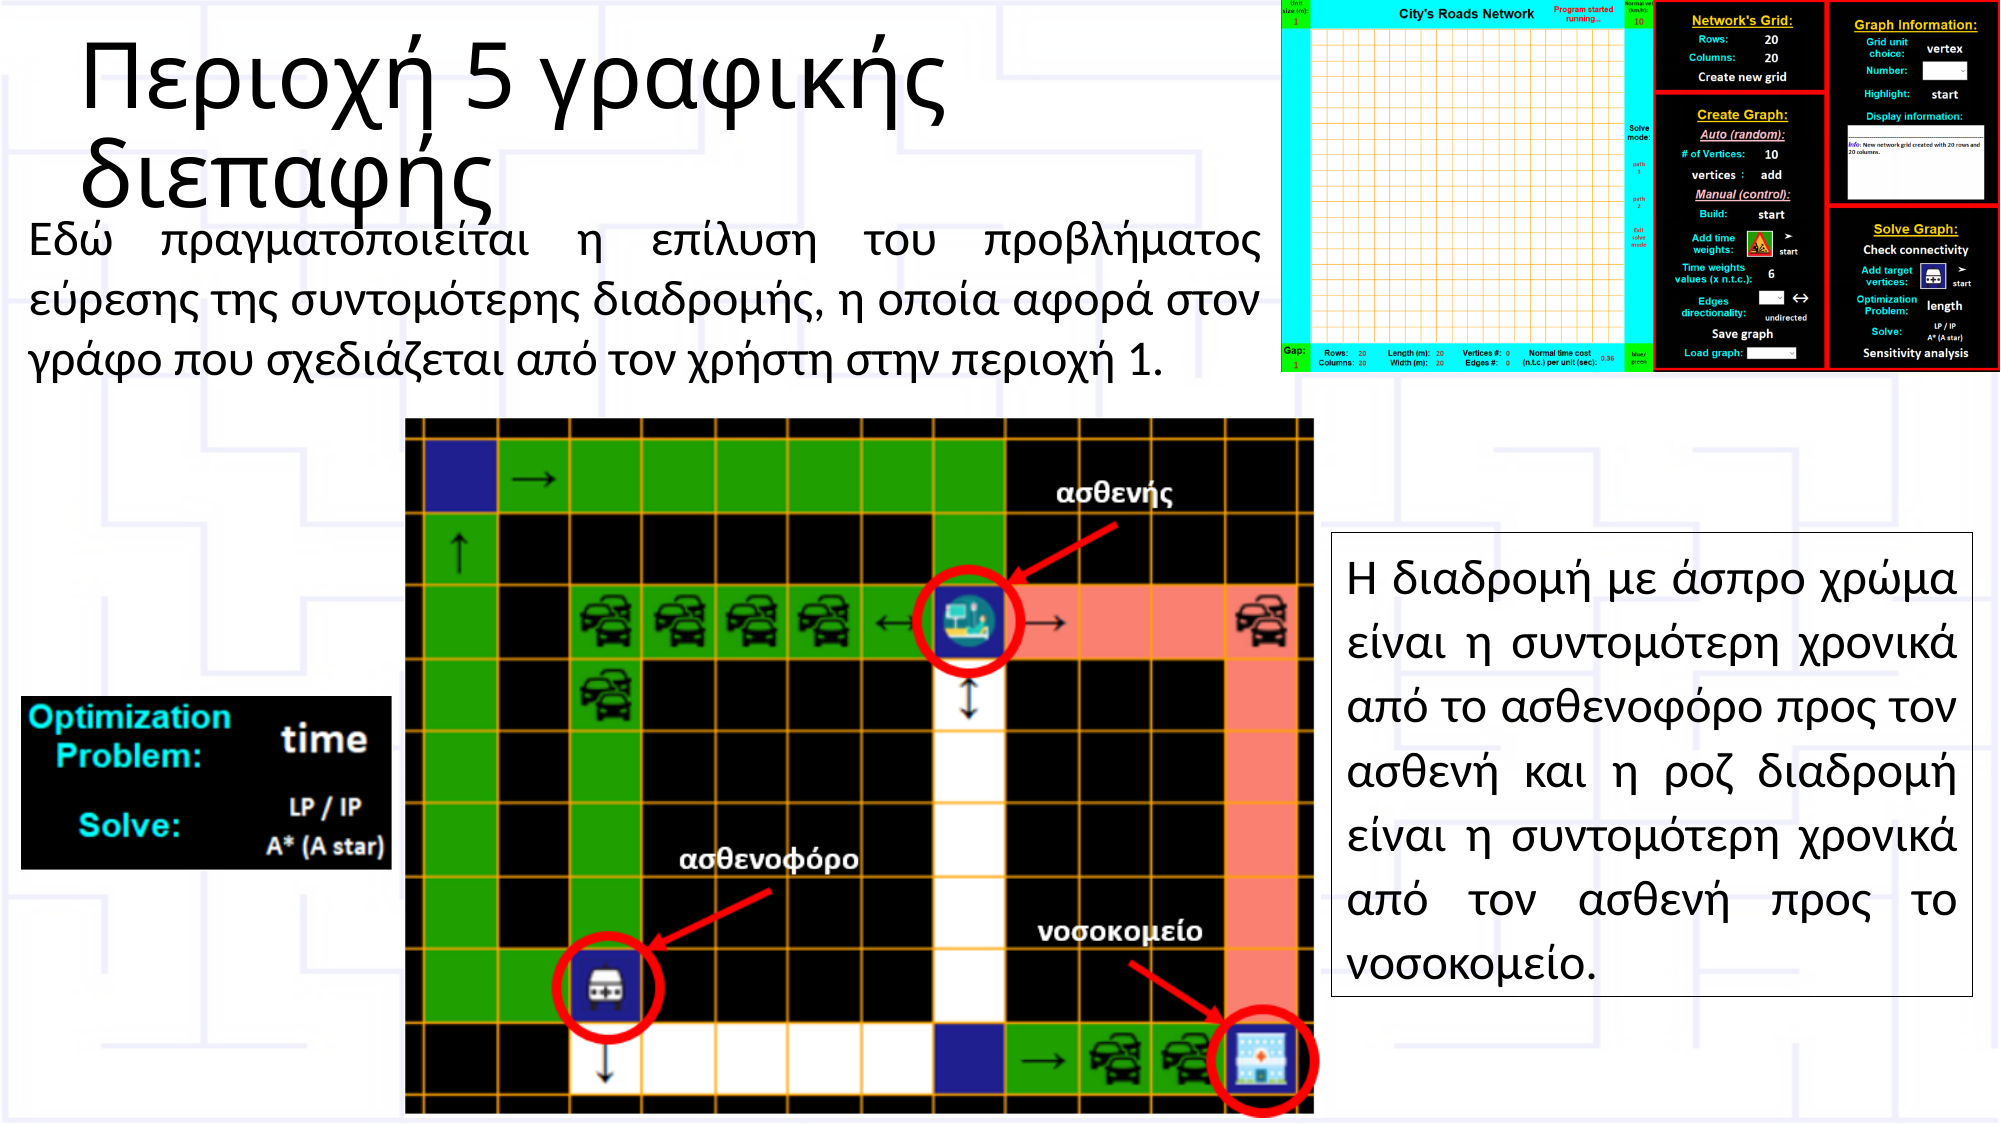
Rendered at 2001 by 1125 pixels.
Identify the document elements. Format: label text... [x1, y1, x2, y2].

text_box Η διαδρομή με άσπρο χρώμα είναι η συντομότερη χρονικά από το ασθενοφόρο προς τον ασθενή και η ροζ διαδρομή είναι η συντομότερη χρονικά από τον ασθενή προς το νοσοκομείο. [1331, 532, 1973, 997]
title Περιοχή 5 γραφικής διεπαφής [63, 19, 1227, 197]
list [1281, 0, 2000, 372]
picture [21, 696, 393, 871]
text_box Εδώ πραγματοποιείται η επίλυση του προβλήματος εύρεσης της συντομότερης διαδρομής, η οποία αφορά στον γράφο που σχεδιάζεται από τον χρήστη στην περιοχή 1. [13, 197, 1277, 393]
picture [403, 417, 1321, 1118]
